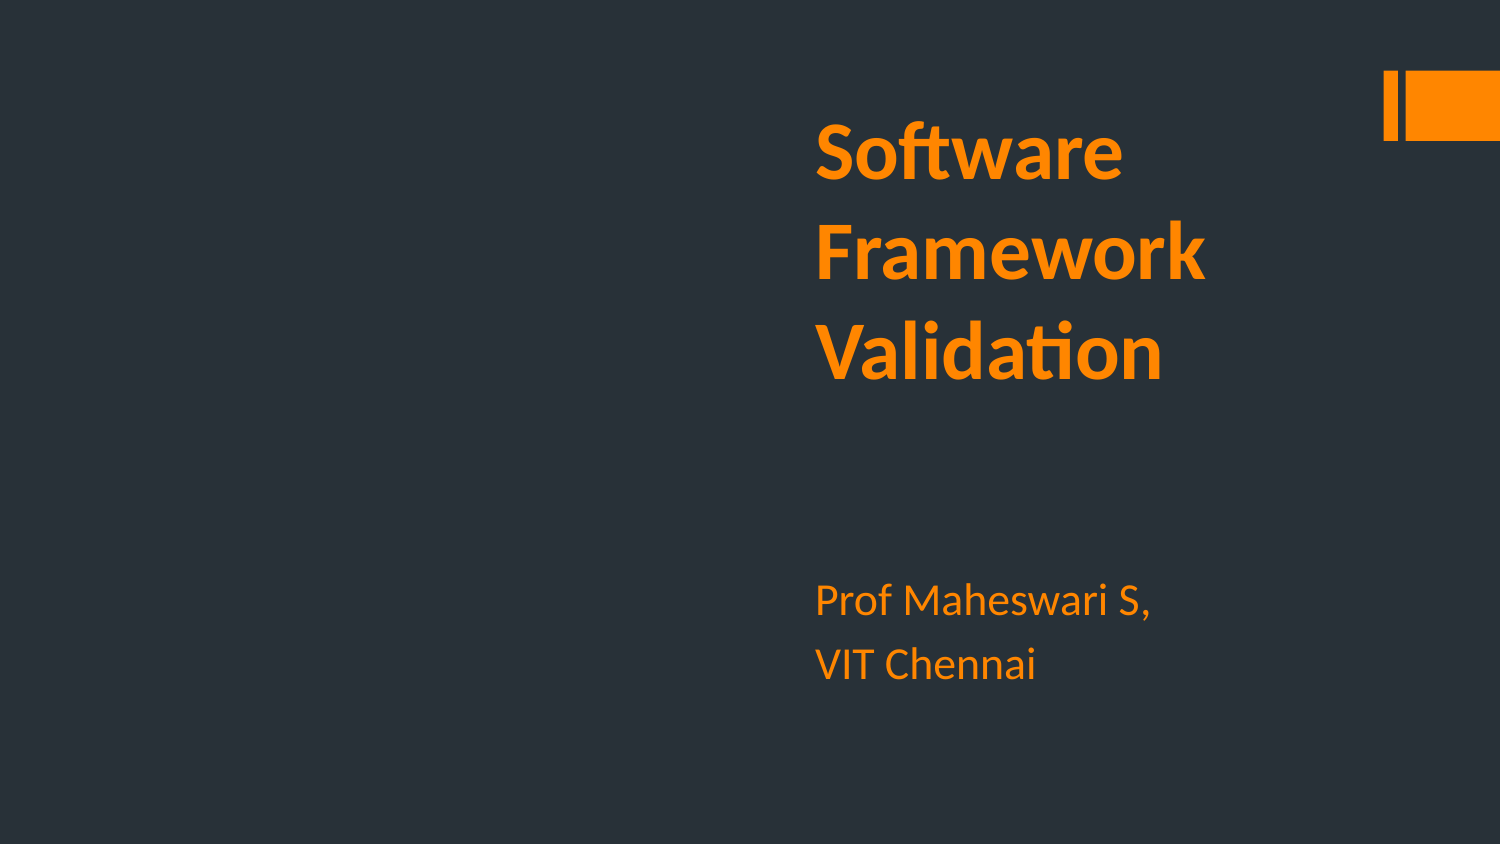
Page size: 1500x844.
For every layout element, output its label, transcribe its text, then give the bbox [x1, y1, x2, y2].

subtitle Prof Maheswari S, VIT Chennai [800, 434, 1438, 747]
title Software Framework Validation [800, 84, 1450, 404]
